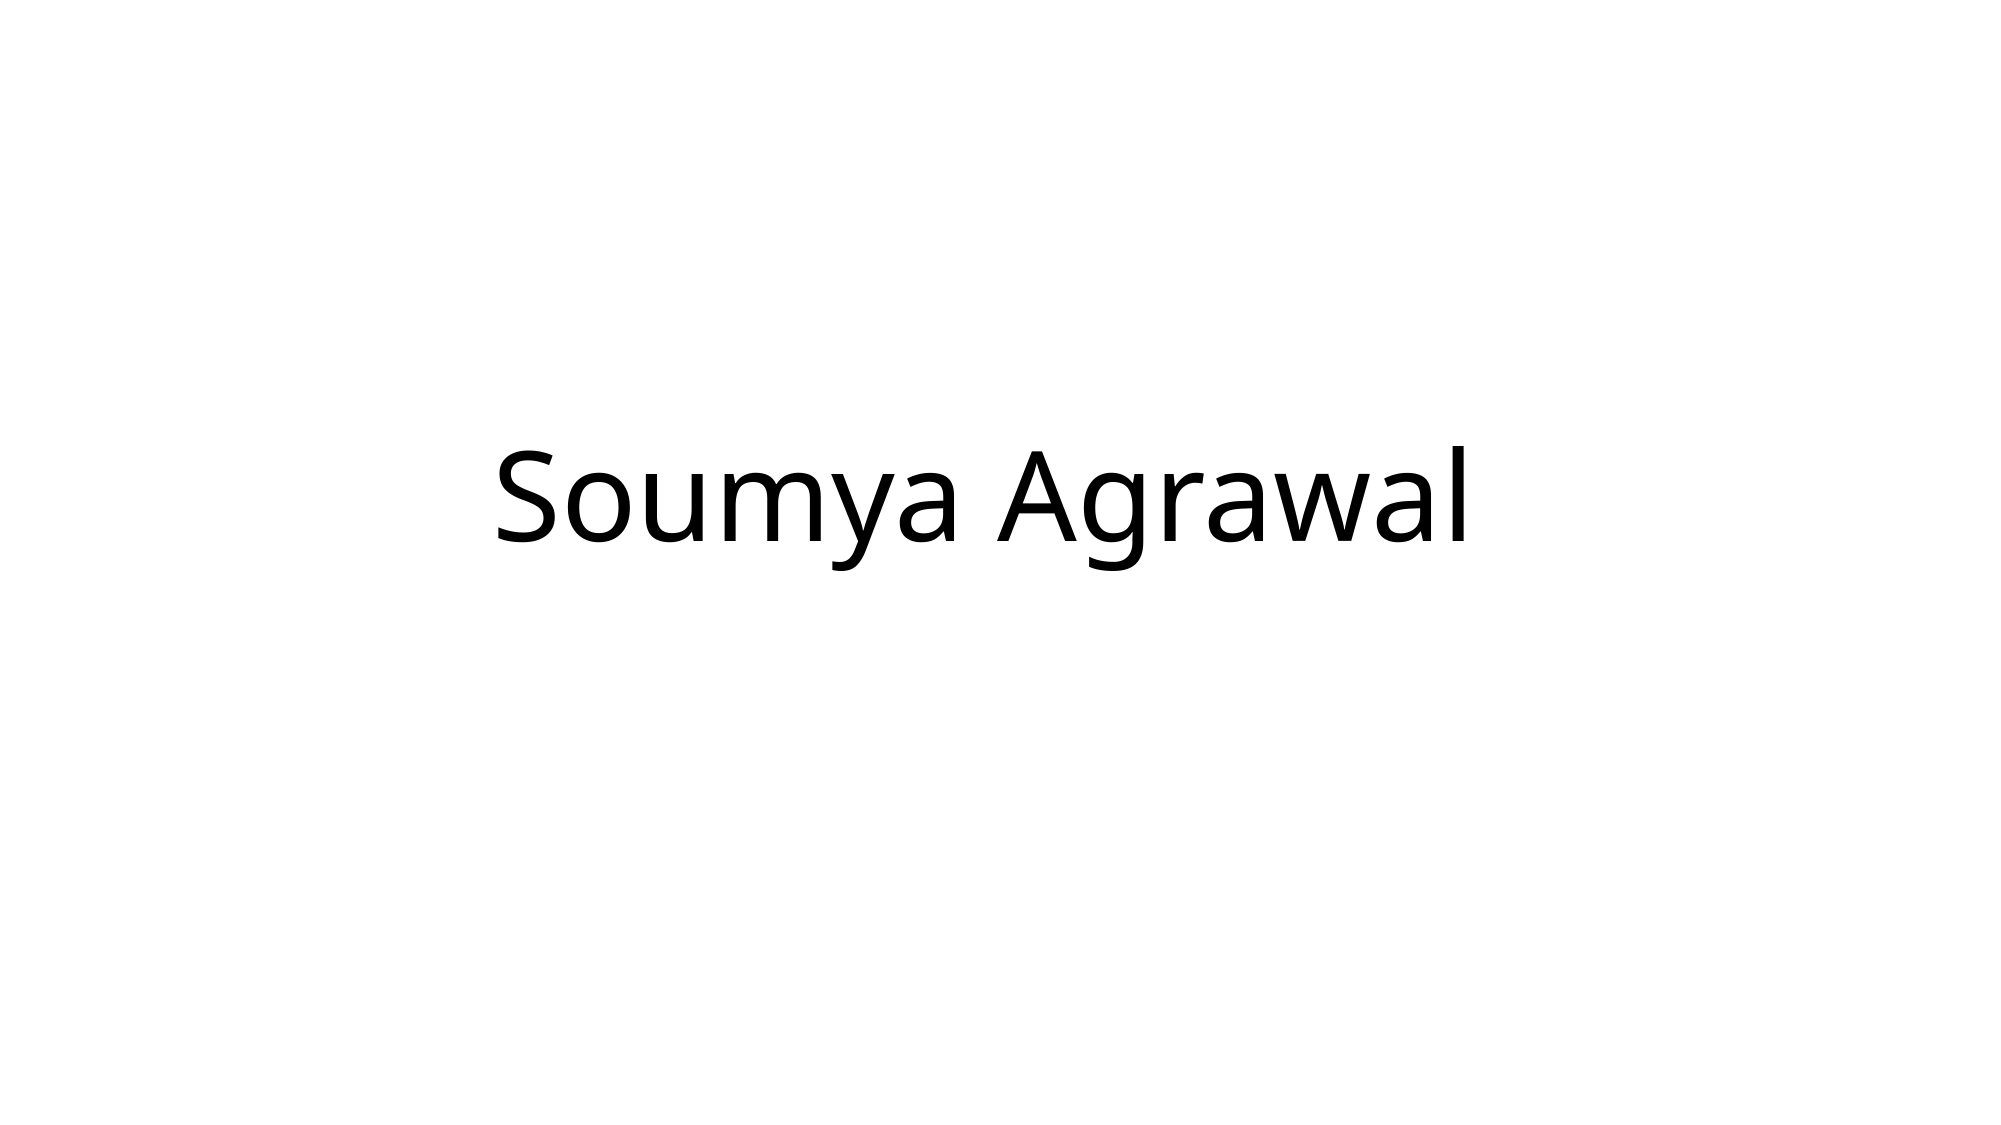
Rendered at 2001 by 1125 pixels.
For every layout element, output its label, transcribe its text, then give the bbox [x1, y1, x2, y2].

title Soumya Agrawal [249, 184, 1750, 576]
